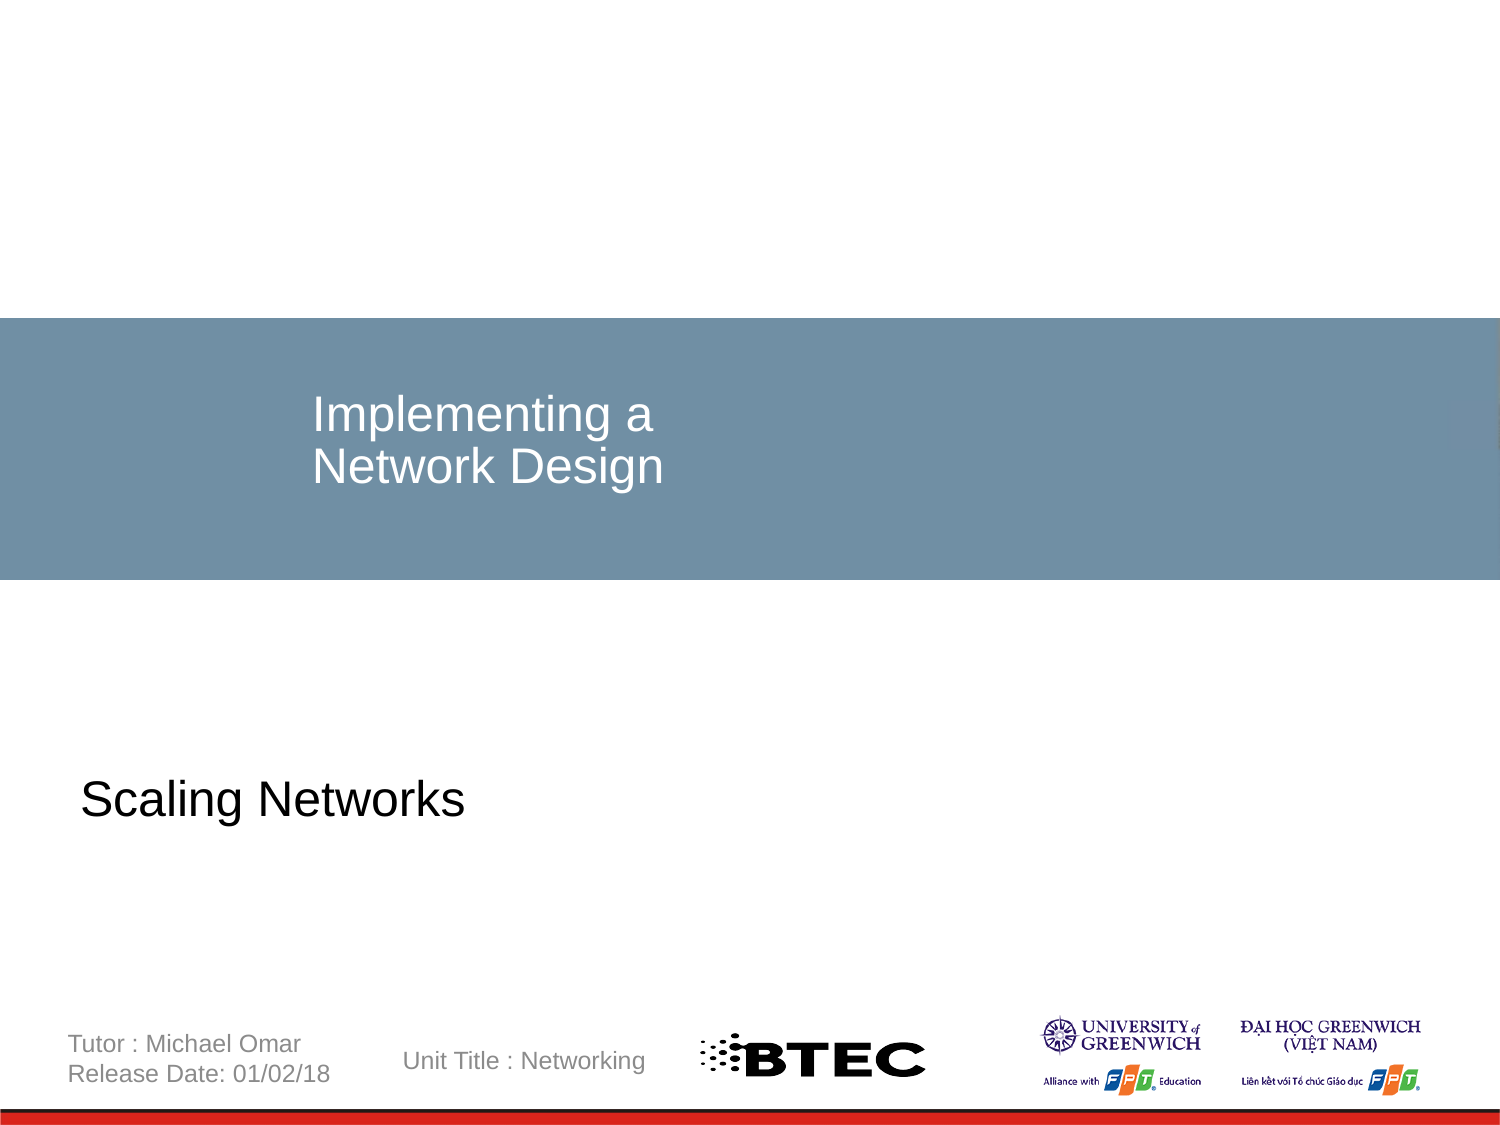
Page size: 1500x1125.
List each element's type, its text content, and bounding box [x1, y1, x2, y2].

text_box Scaling Networks [79, 780, 480, 834]
picture [0, 1109, 1500, 1125]
picture [700, 1033, 926, 1077]
picture [1037, 1012, 1425, 1102]
picture [0, 318, 1500, 581]
